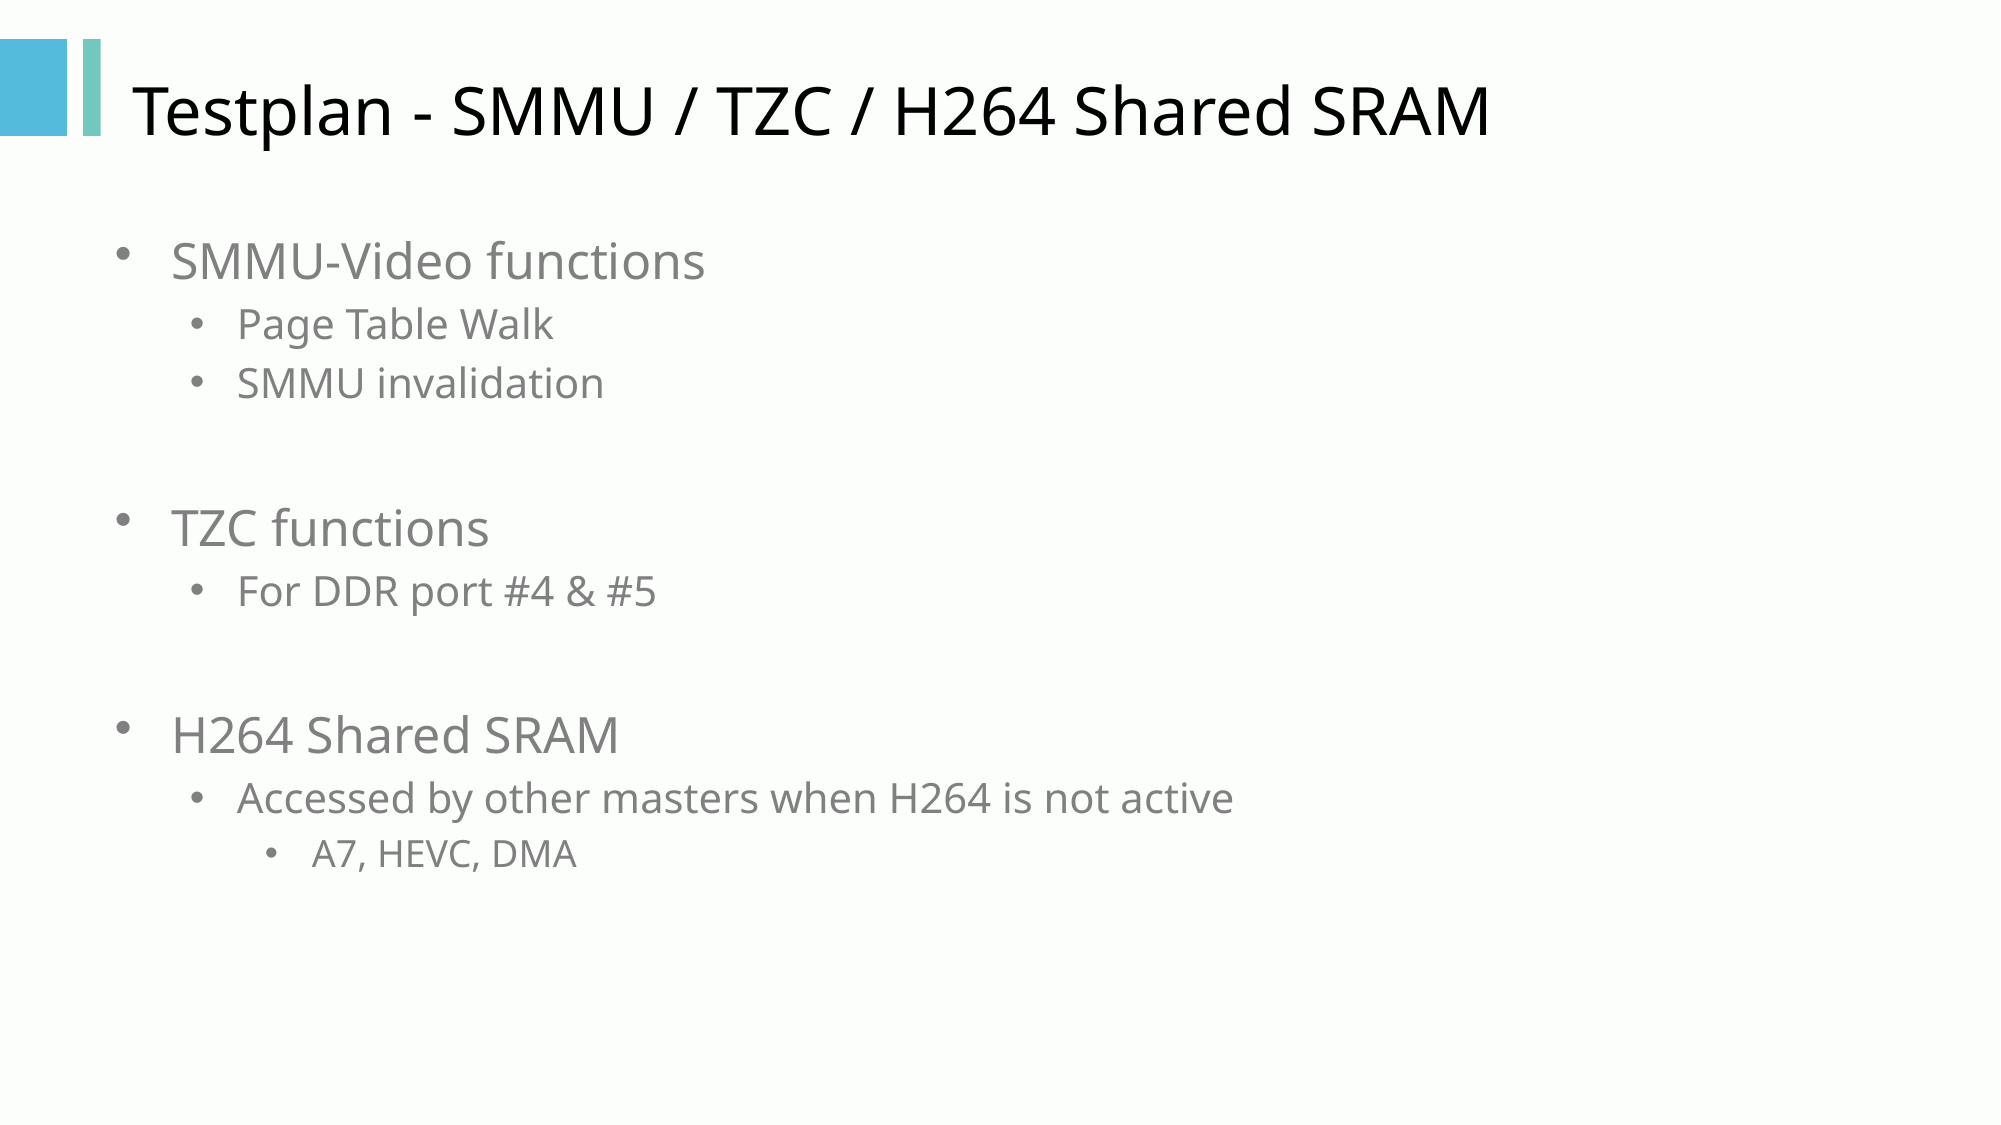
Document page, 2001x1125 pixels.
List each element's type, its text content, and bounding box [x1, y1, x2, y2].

list SMMU-Video functions Page Table Walk SMMU invalidation TZC functions For DDR port #4 & #5 H264 Shared SRAM Accessed by other masters when H264 is not active A7, HEVC, DMA [99, 222, 1900, 1088]
title Testplan - SMMU / TZC / H264 Shared SRAM [117, 39, 1900, 179]
